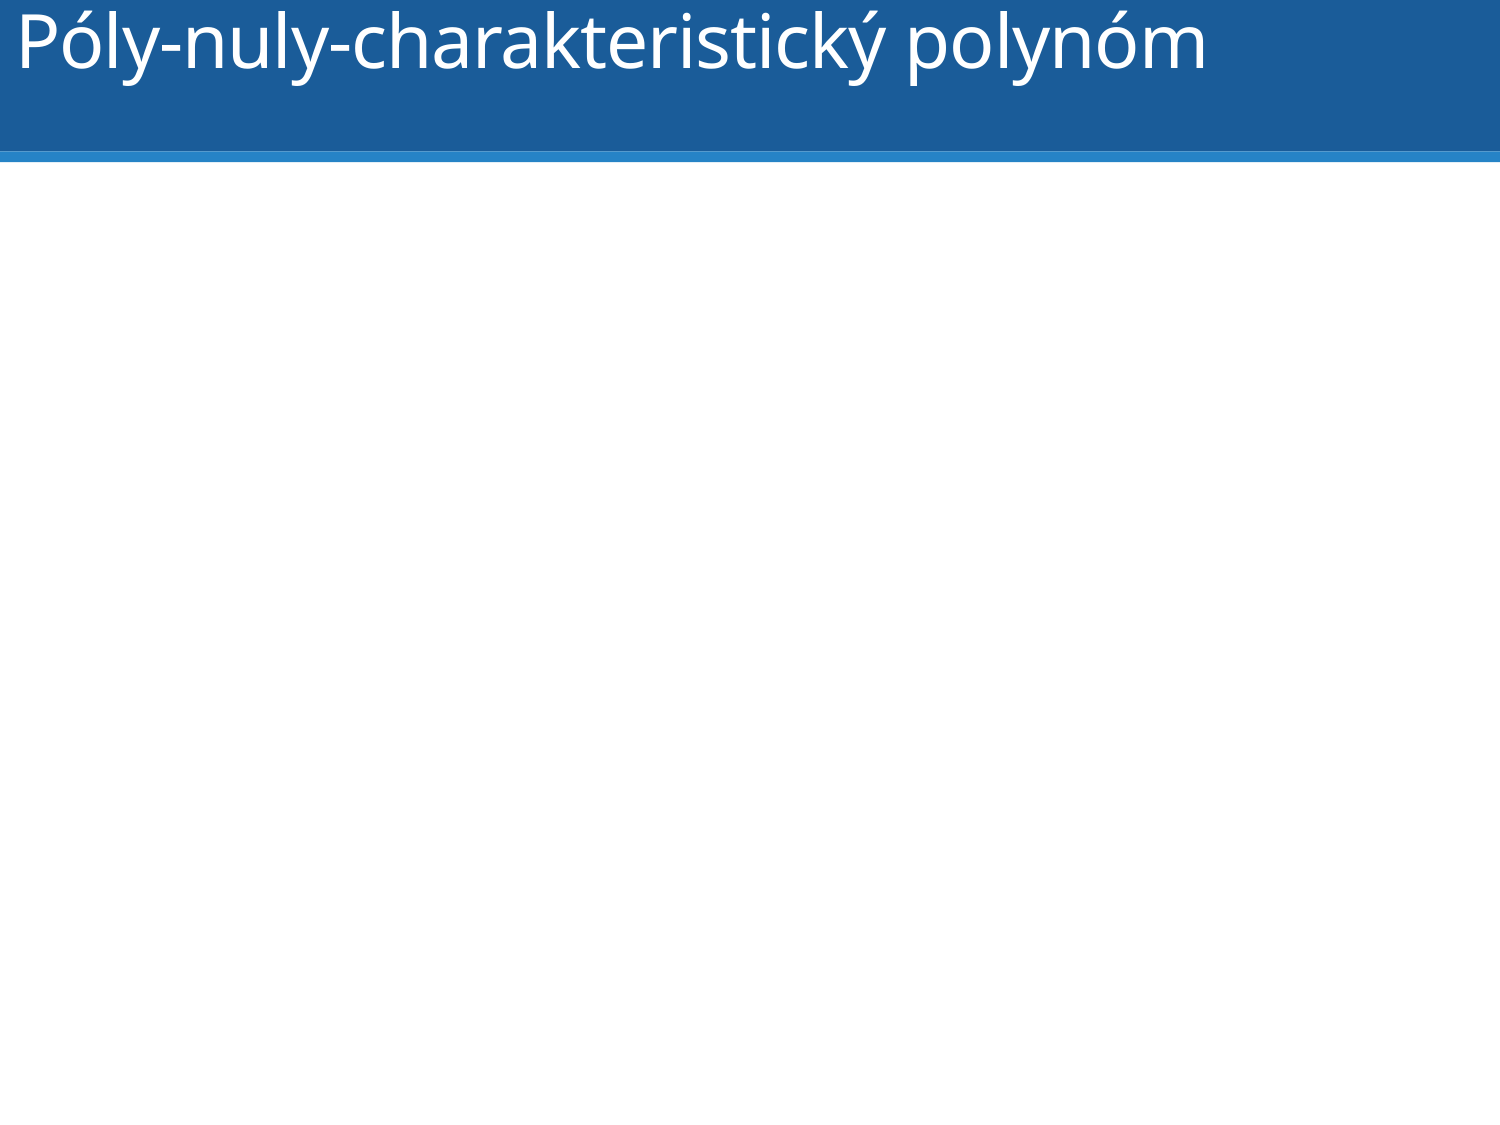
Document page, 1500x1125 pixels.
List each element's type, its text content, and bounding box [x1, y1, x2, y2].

title Póly-nuly-charakteristický polynóm [0, 0, 1334, 146]
